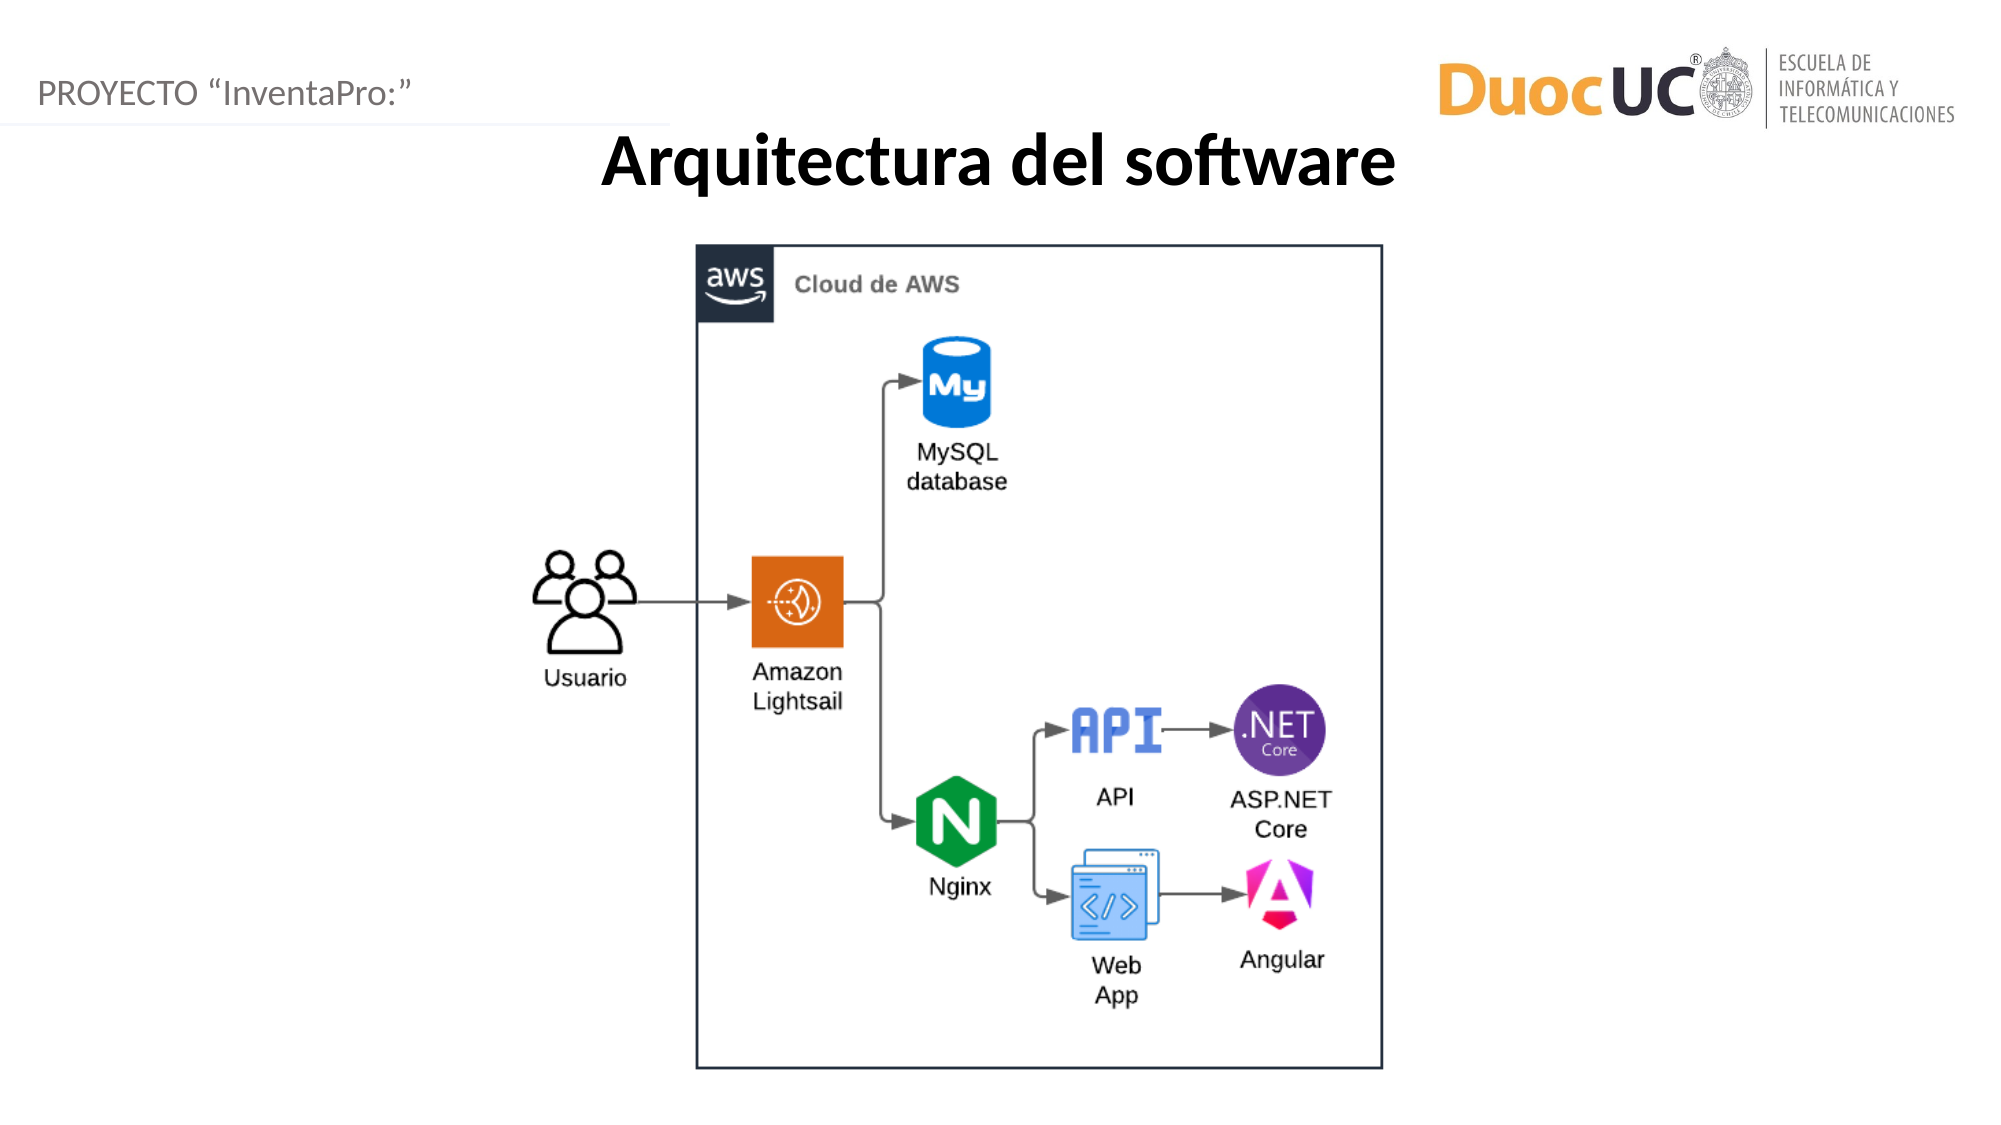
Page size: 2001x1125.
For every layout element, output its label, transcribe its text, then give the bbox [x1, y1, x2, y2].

picture [1438, 33, 1955, 164]
text_box Arquitectura del software [0, 102, 2000, 208]
text_box PROYECTO “InventaPro:” [22, 60, 616, 121]
picture [516, 233, 1409, 1084]
